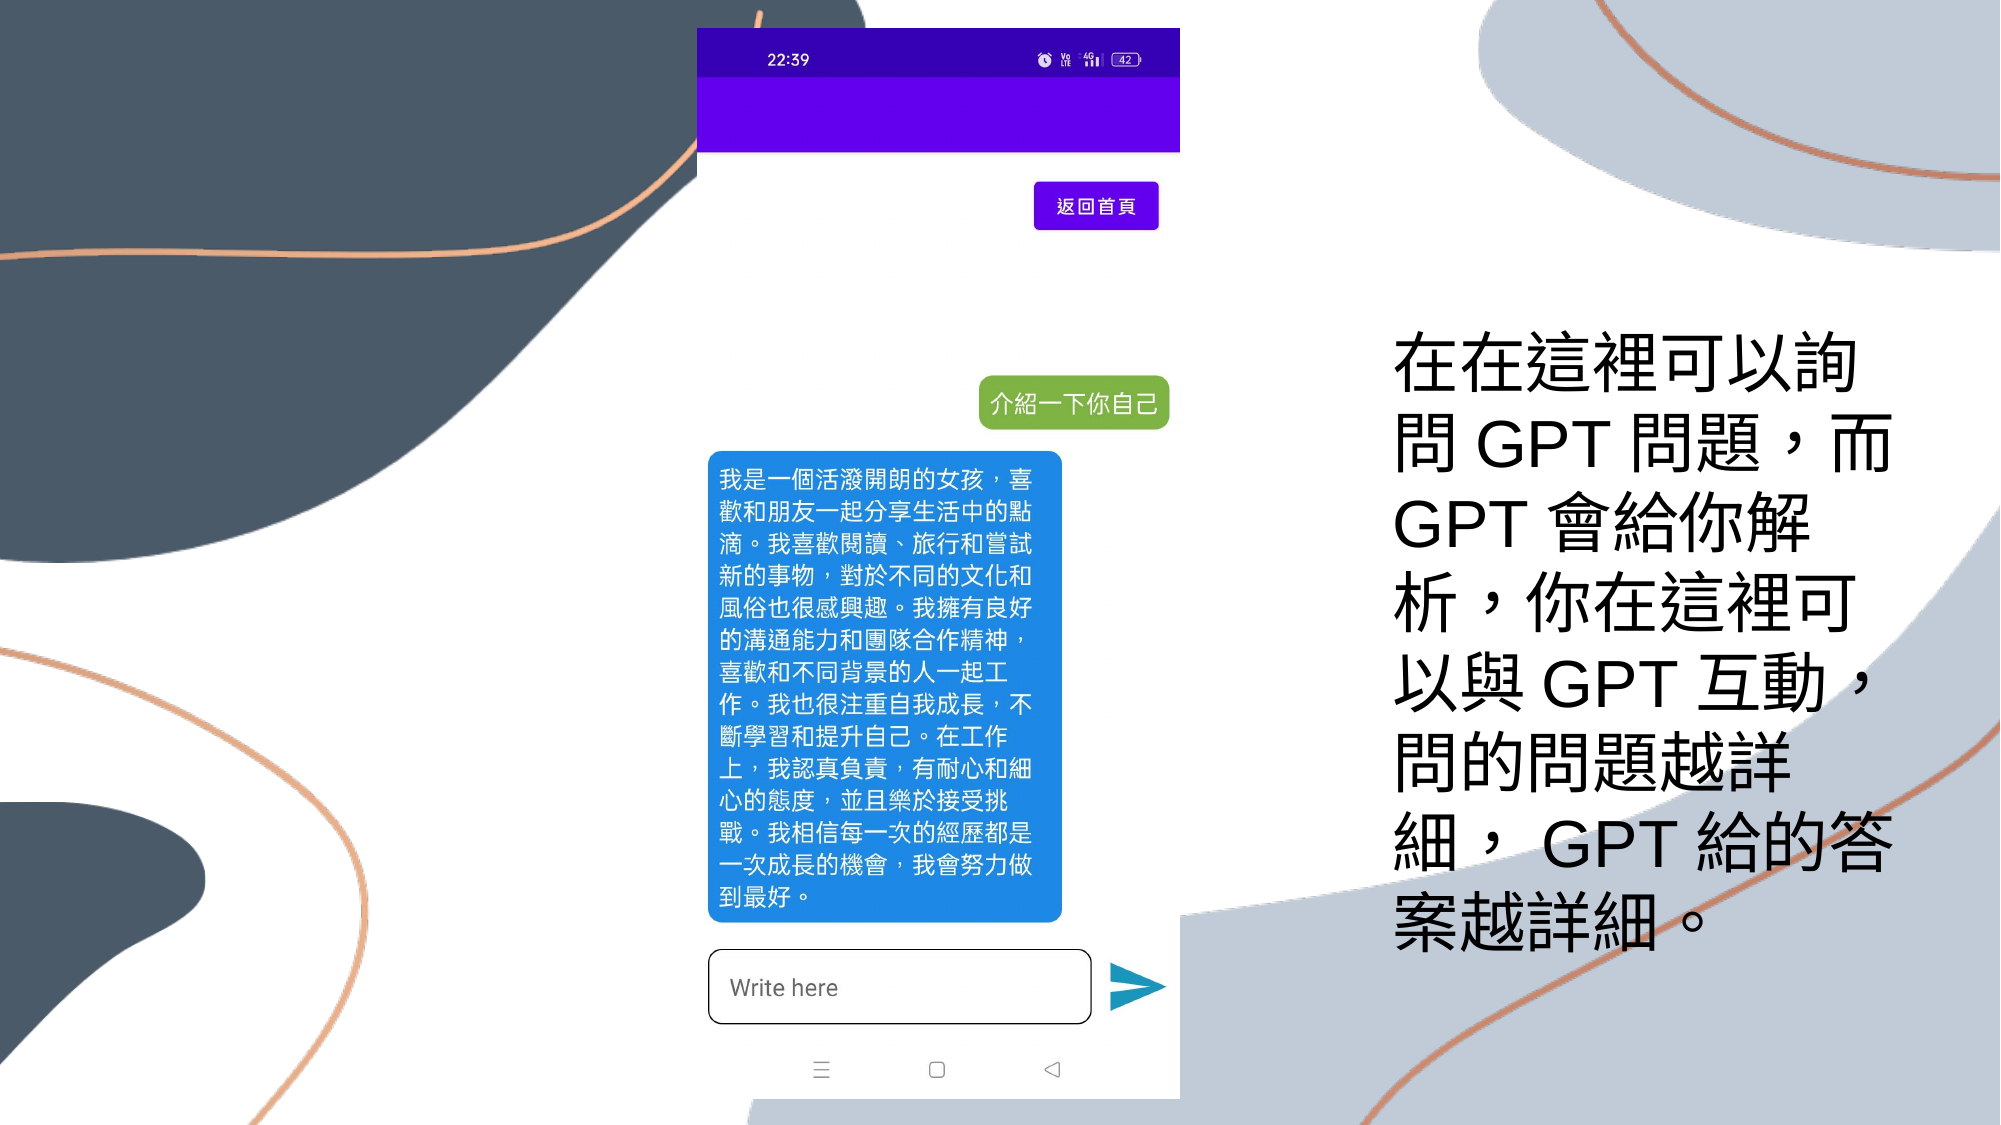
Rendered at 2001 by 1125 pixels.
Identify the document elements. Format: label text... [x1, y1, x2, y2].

picture [0, 0, 2000, 1125]
text_box 在在這裡可以詢問GPT問題，而GPT會給你解析，你在這裡可以與GPT互動，問的問題越詳細，GPT給的答案越詳細。 [1377, 313, 1932, 969]
